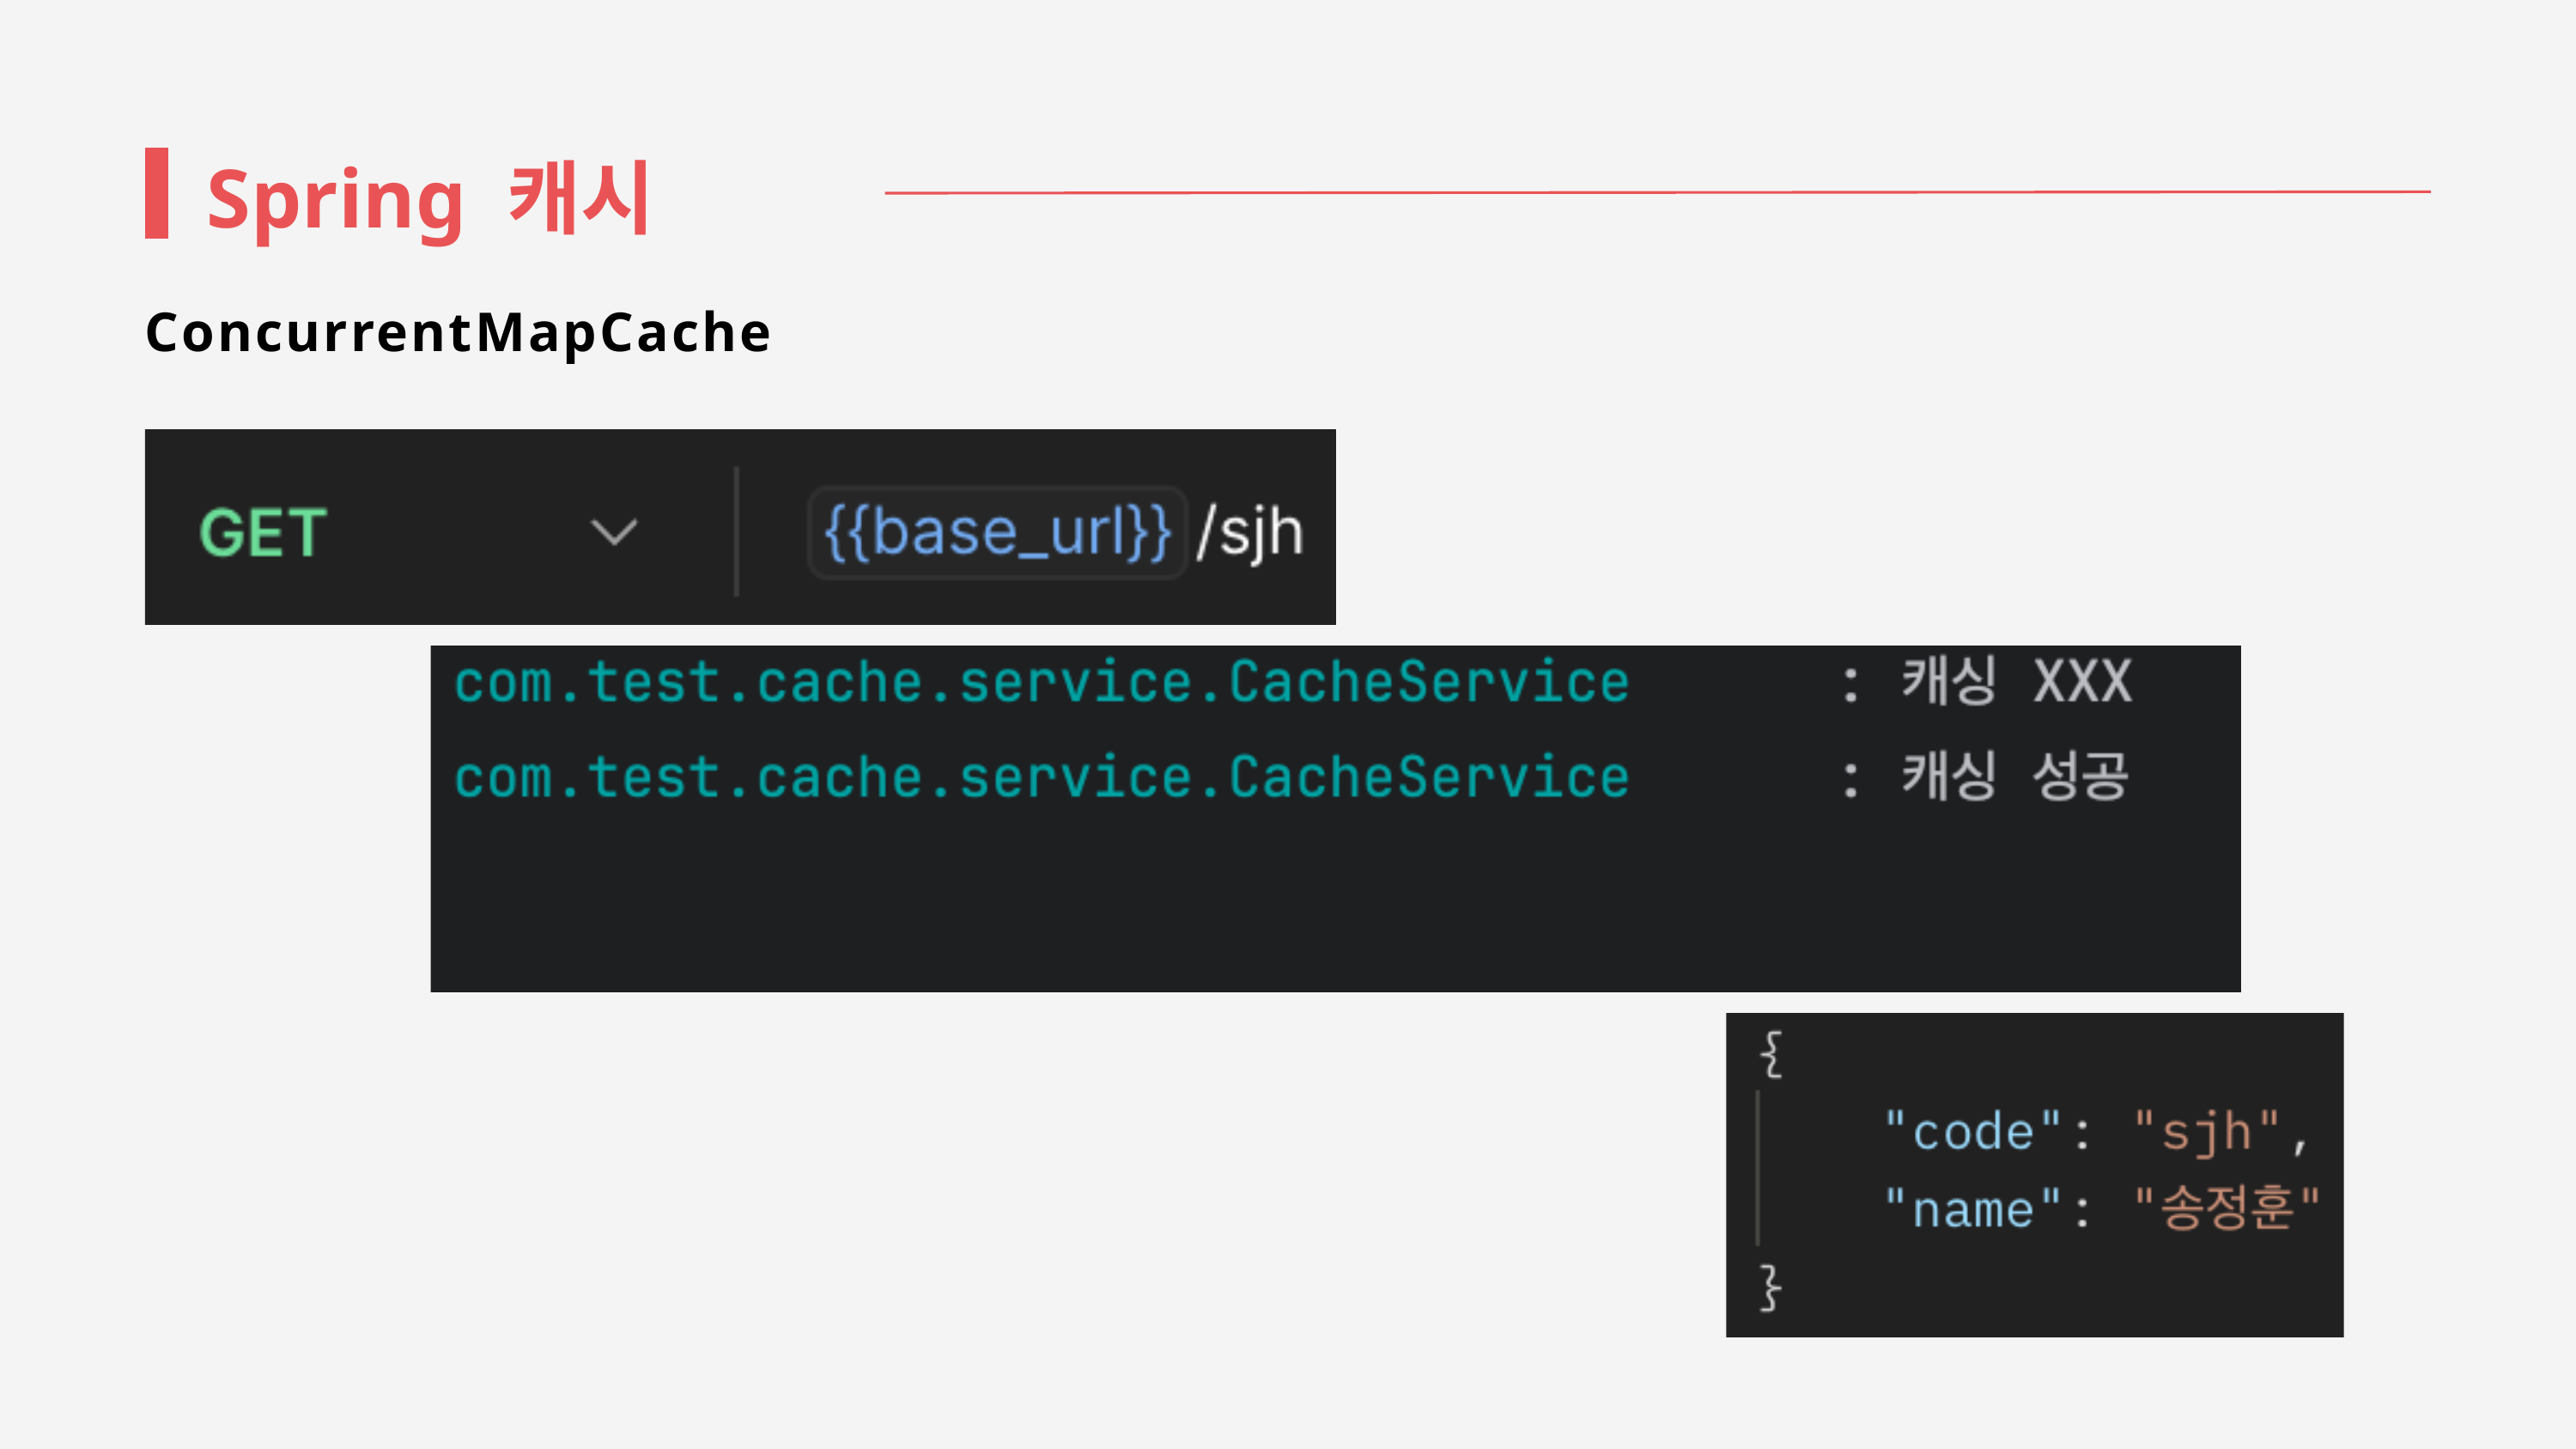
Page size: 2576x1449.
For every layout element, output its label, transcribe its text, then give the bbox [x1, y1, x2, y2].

text_box Spring 캐시 [206, 139, 885, 245]
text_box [144, 147, 168, 239]
text_box [1726, 1013, 2344, 1337]
text_box [144, 429, 1336, 625]
text_box [430, 646, 2241, 992]
text_box ConcurrentMapCache [144, 298, 1199, 363]
